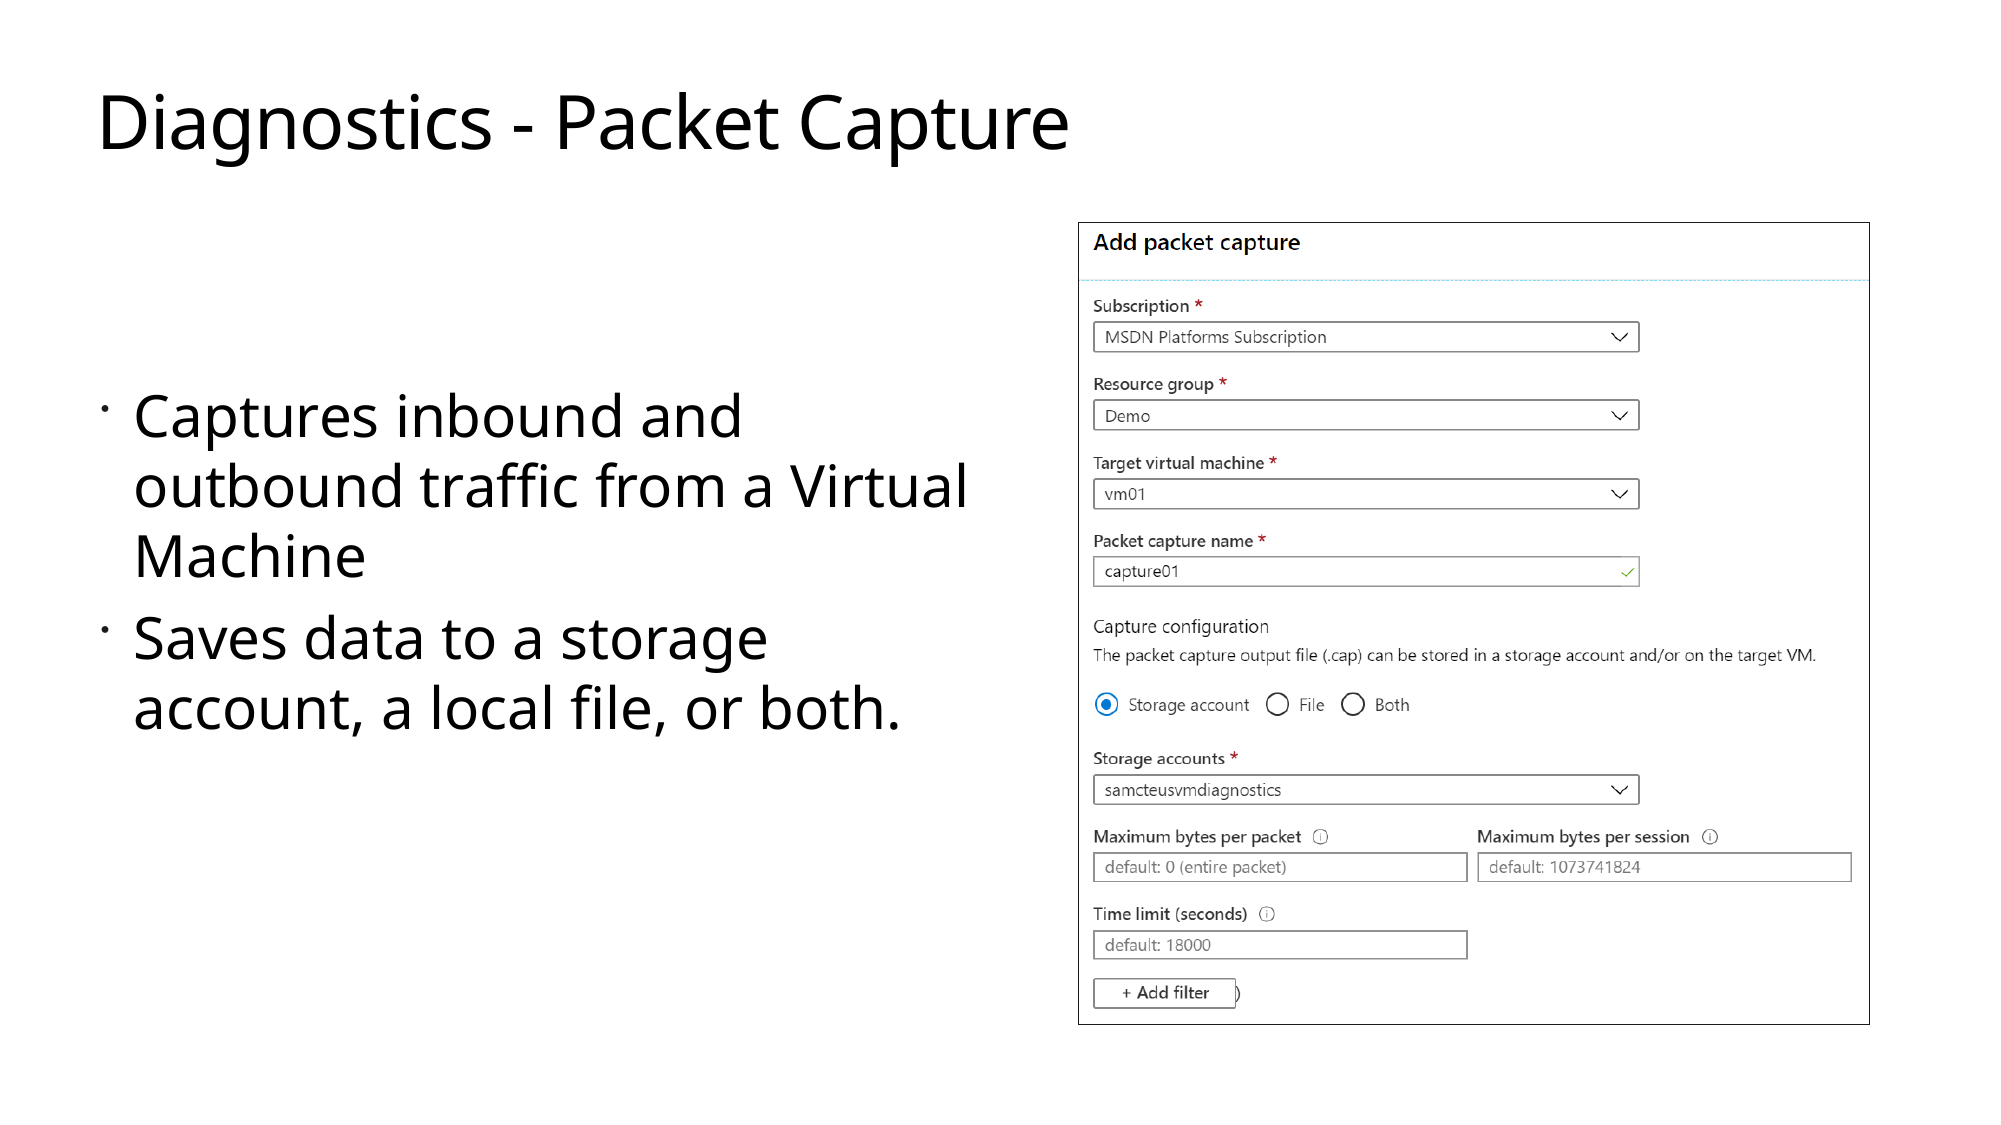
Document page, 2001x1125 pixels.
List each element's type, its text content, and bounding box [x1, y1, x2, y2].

title Diagnostics - Packet Capture [96, 75, 1904, 166]
picture [1078, 222, 1870, 1025]
list Captures inbound and outbound traffic from a Virtual Machine Saves data to a storage account, a local file, or both. [96, 379, 1007, 1018]
